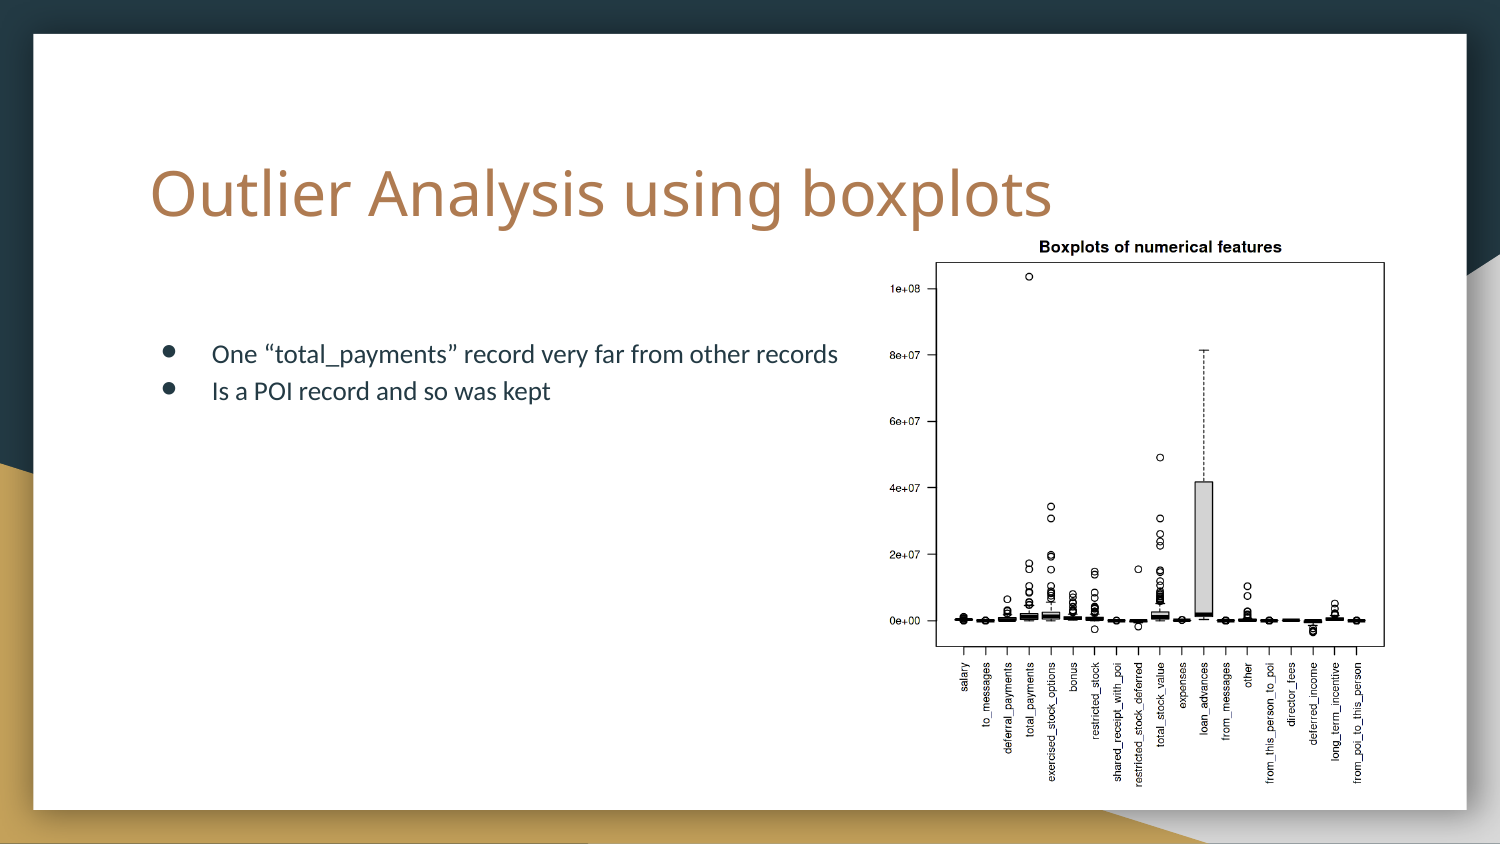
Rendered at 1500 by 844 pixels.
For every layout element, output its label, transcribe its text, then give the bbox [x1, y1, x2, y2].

list One “total_payments” record very far from other records Is a POI record and so was kept [121, 316, 870, 719]
picture [876, 237, 1397, 798]
title Outlier Analysis using boxplots [134, 138, 1366, 296]
